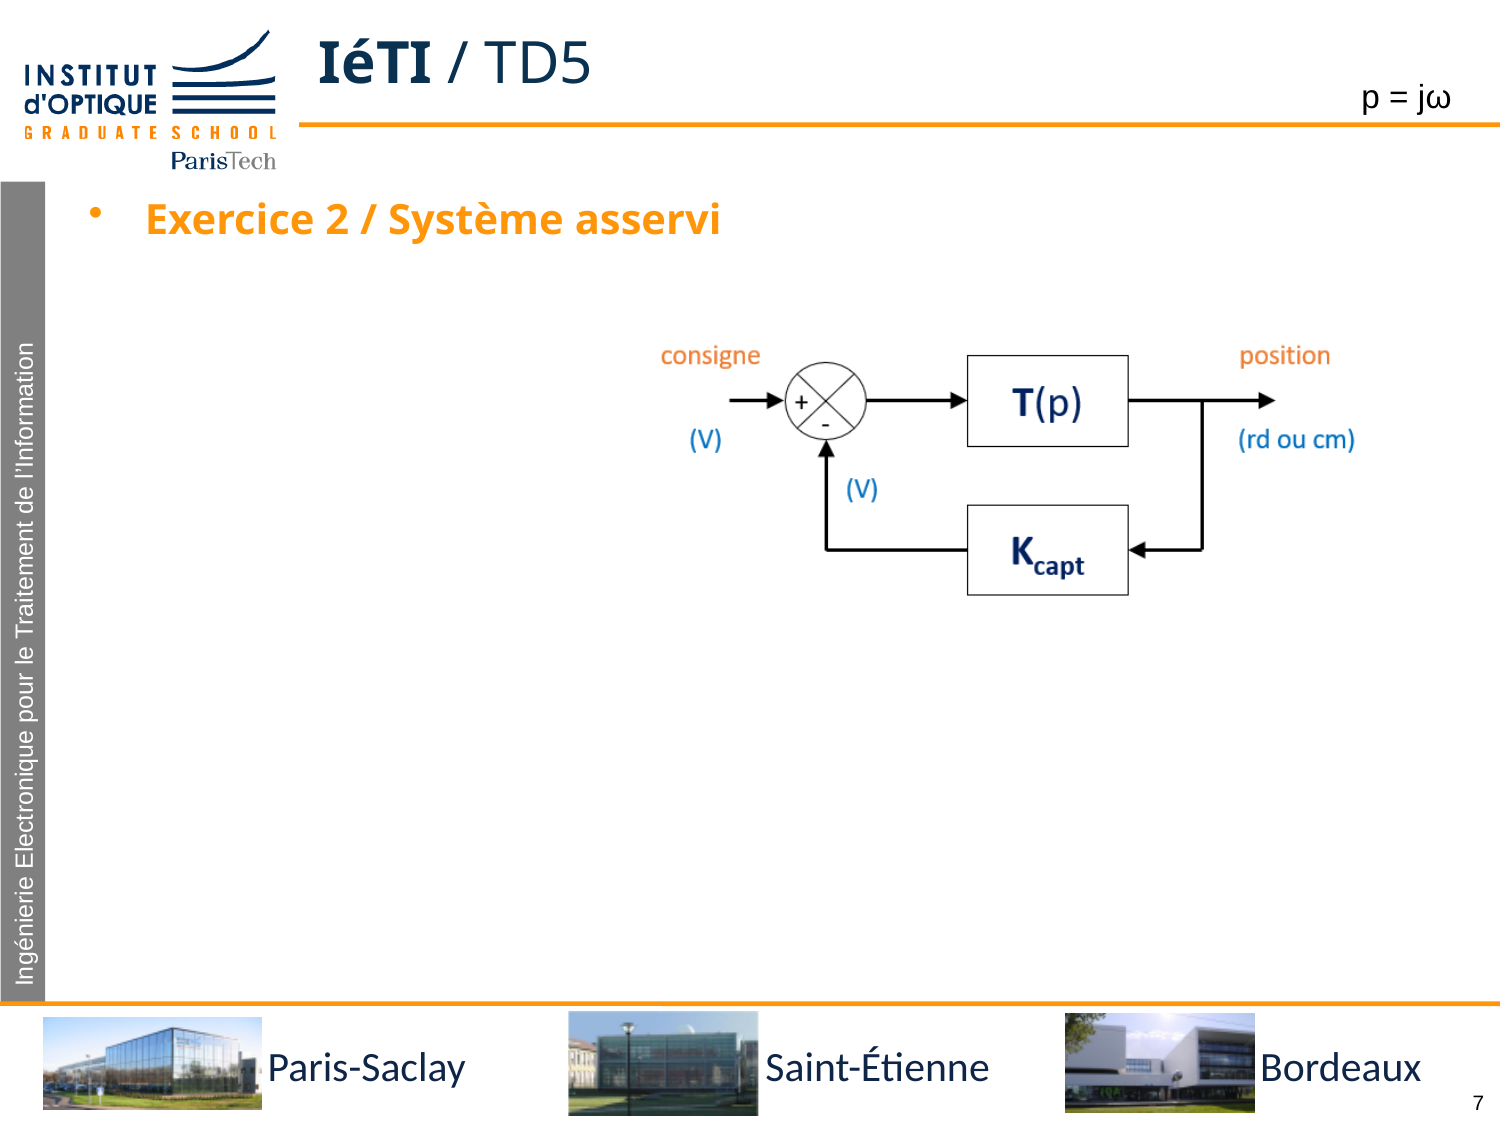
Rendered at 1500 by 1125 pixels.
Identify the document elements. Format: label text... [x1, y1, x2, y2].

picture [0, 7, 299, 191]
text_box Ingénierie Electronique pour le Traitement de l’Information [0, 181, 46, 1002]
picture [646, 323, 1375, 605]
picture [1065, 1013, 1255, 1113]
list Exercice 2 / Système asservi [73, 185, 1424, 256]
picture [43, 1017, 262, 1110]
picture [568, 1011, 759, 1116]
text_box p = jω [1346, 67, 1500, 123]
title IéTI / TD5 [303, 4, 1500, 117]
